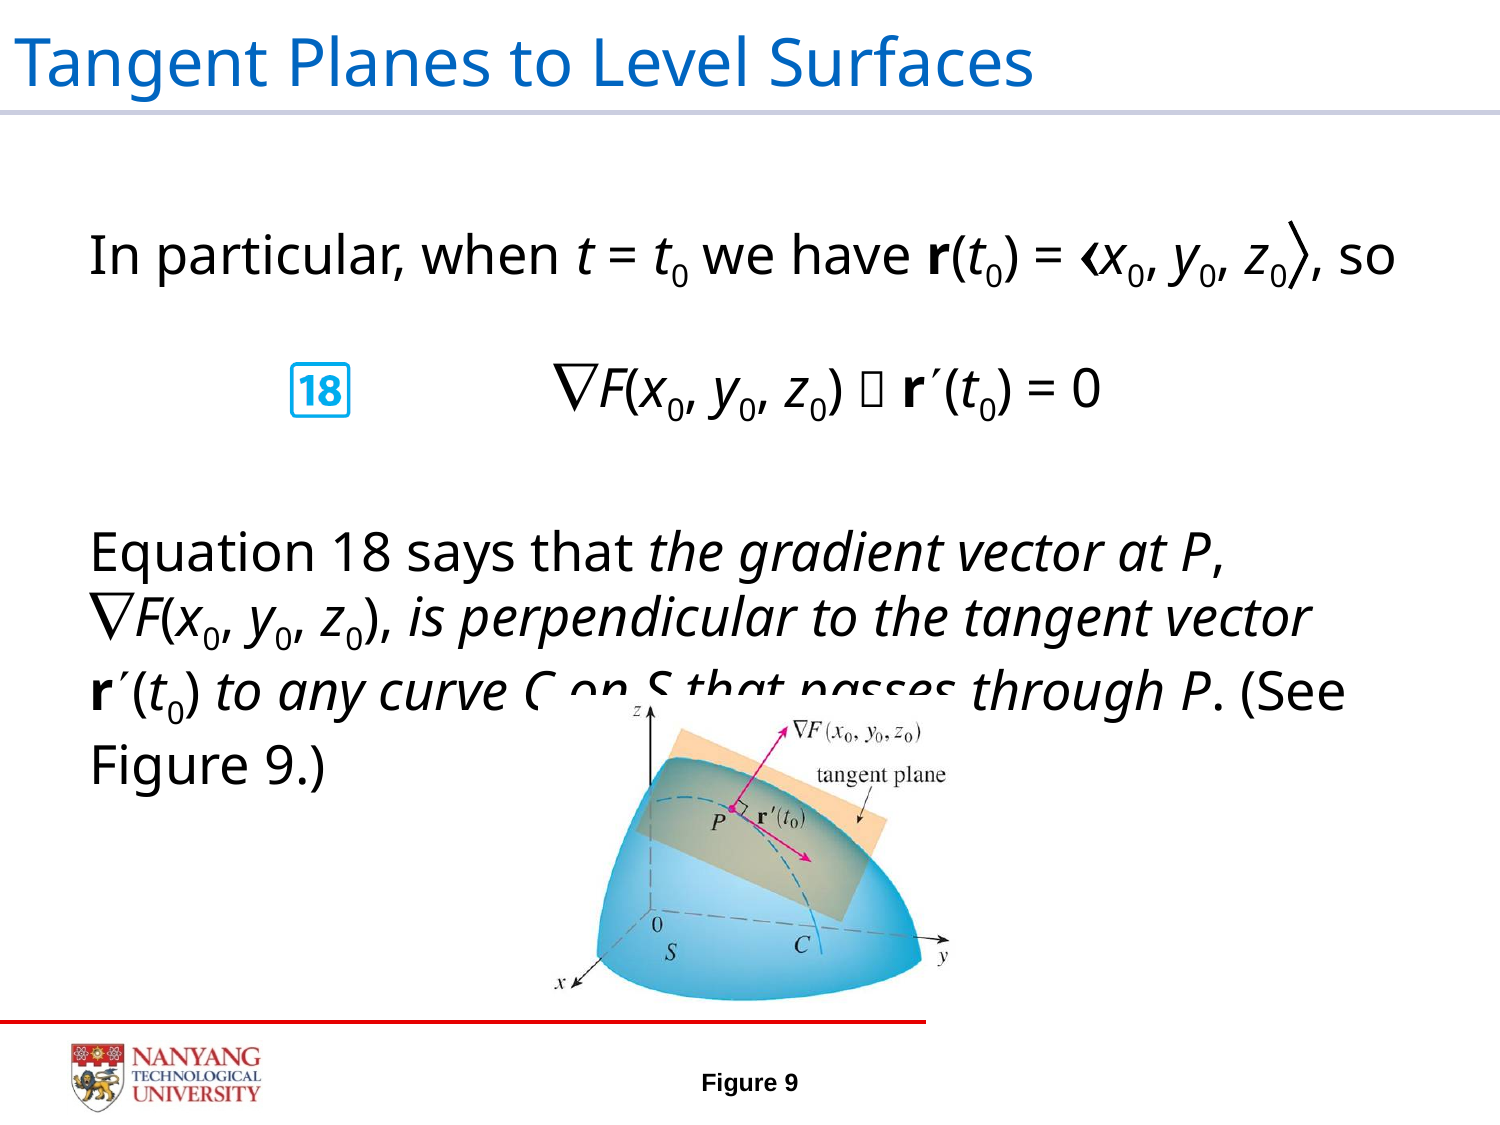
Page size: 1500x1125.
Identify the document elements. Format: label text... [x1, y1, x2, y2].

list In particular, when t = t0 we have r(t0) = x0, y0, z0, so F(x0, y0, z0)  r(t0) = 0 Equation 18 says that the gradient vector at P, F(x0, y0, z0), is perpendicular to the tangent vector r(t0) to any curve C on S that passes through P. (See Figure 9.) [75, 200, 1425, 1010]
text_box Figure 9 [686, 1058, 814, 1104]
title Tangent Planes to Level Surfaces [0, 12, 1500, 92]
picture [277, 349, 362, 431]
picture [538, 695, 962, 1011]
picture [67, 1040, 263, 1115]
